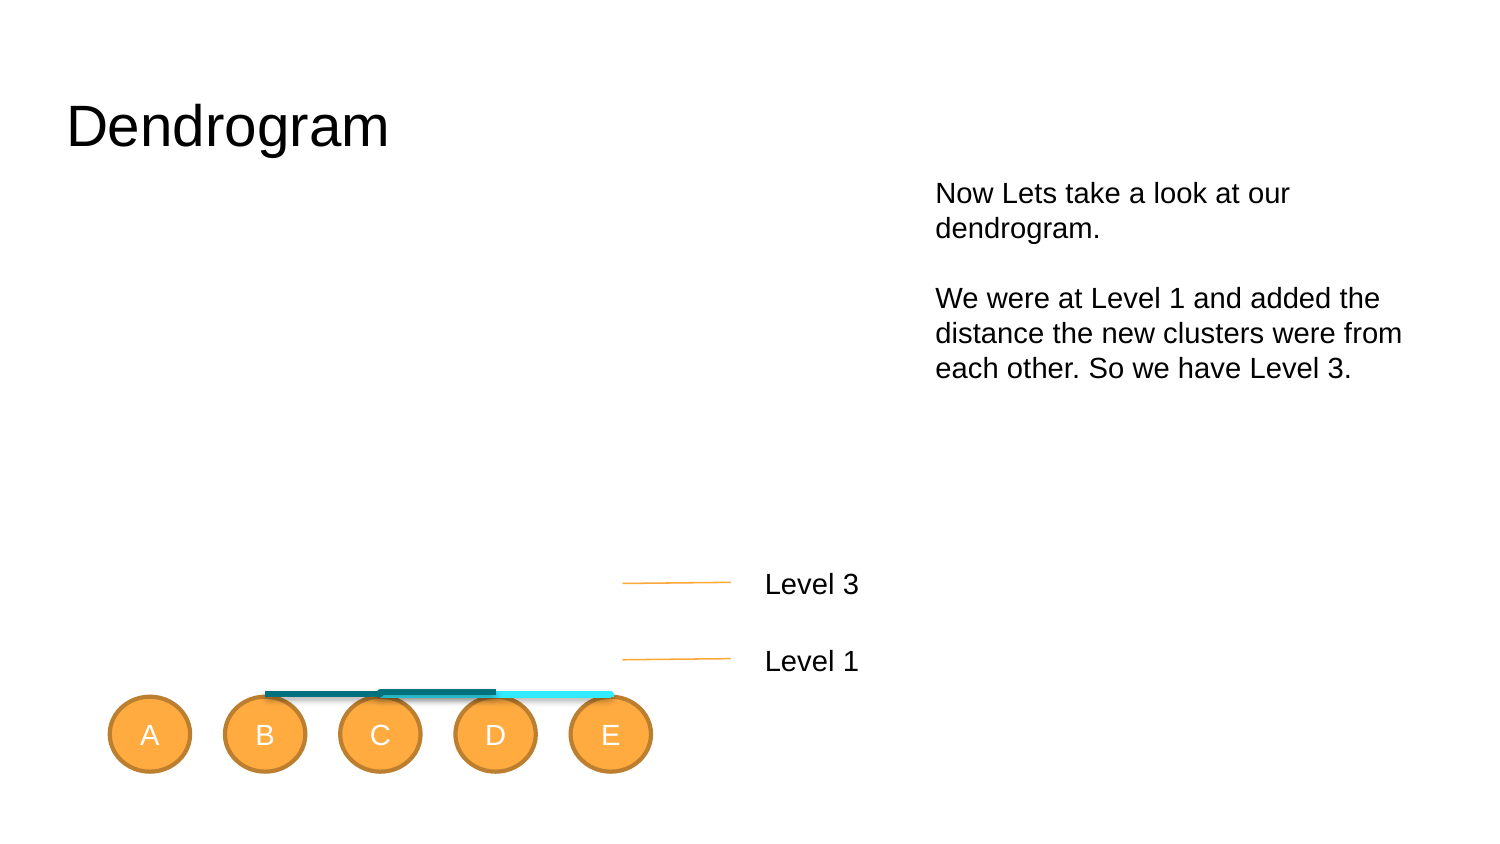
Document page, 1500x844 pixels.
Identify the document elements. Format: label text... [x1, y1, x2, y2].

text_box C [338, 705, 374, 774]
text_box D [453, 706, 490, 774]
text_box Level 3 [750, 558, 882, 608]
text_box Level 1 [750, 634, 882, 685]
text_box B [222, 694, 308, 774]
text_box E [568, 694, 654, 774]
text_box A [107, 694, 193, 774]
title Dendrogram [51, 72, 1449, 167]
text_box D [504, 706, 538, 773]
text_box C [386, 706, 423, 774]
text_box Now Lets take a look at our dendrogram. We were at Level 1 and added the distance the new clusters were from each other. So we have Level 3. [920, 166, 1426, 392]
